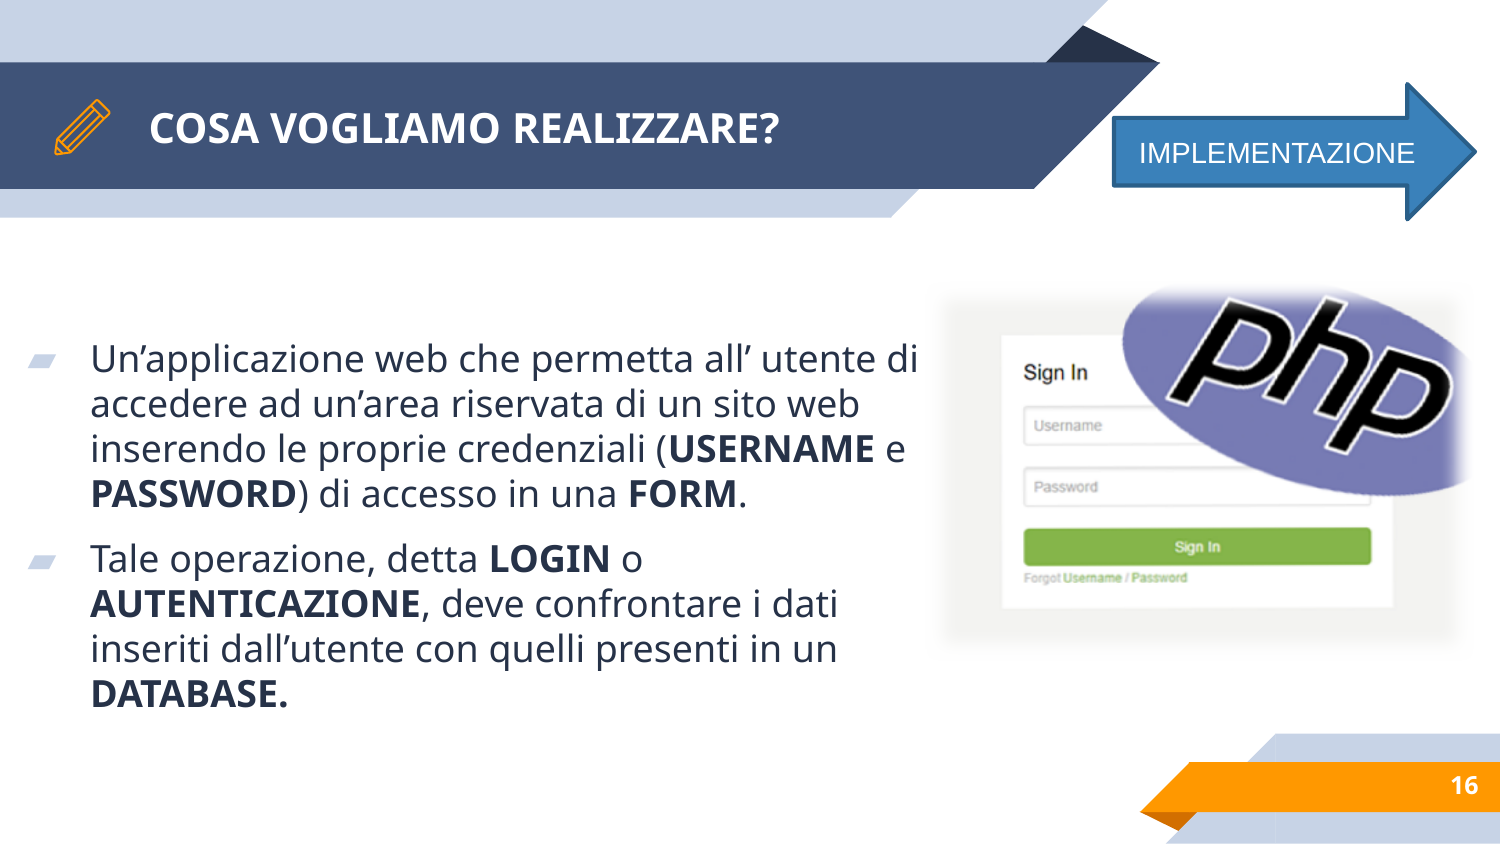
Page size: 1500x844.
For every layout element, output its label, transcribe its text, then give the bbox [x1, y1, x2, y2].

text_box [55, 99, 110, 155]
picture [924, 281, 1476, 662]
title COSA VOGLIAMO REALIZZARE? [133, 64, 997, 190]
text_box IMPLEMENTAZIONE [1111, 82, 1478, 222]
slide_number 16 [1249, 760, 1494, 813]
text_box Un’applicazione web che permetta all’ utente di accedere ad un’area riservata di un sito web inserendo le proprie credenziali (USERNAME e PASSWORD) di accesso in una FORM. Tale operazione, detta LOGIN o AUTENTICAZIONE, deve confrontare i dati inseriti dall’utente con quelli presenti in un DATABASE. [0, 181, 944, 844]
